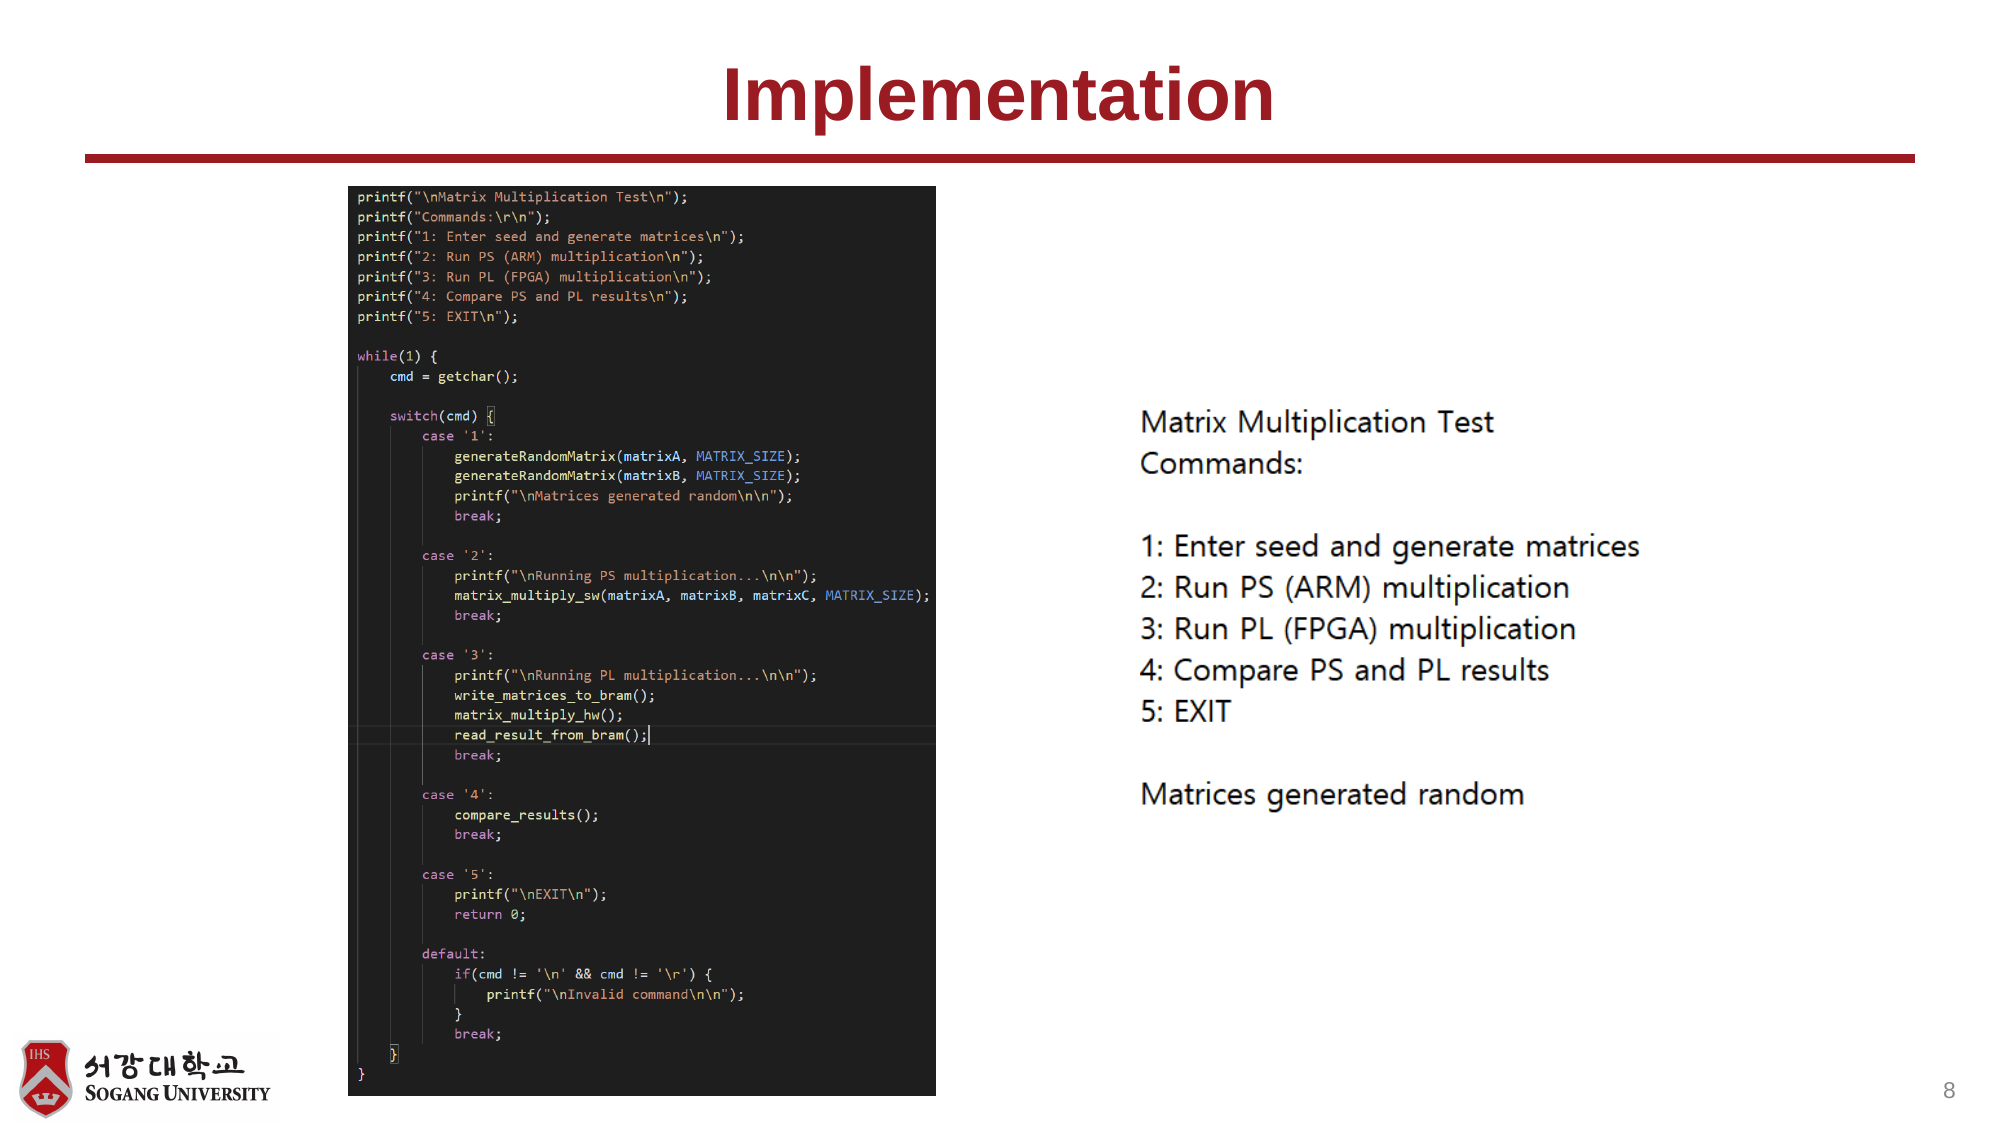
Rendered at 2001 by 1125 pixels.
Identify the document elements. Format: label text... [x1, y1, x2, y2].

picture [1140, 398, 1644, 815]
title Implementation [84, 39, 1916, 154]
picture [13, 1033, 279, 1123]
slide_number 7 [1520, 1059, 1971, 1120]
picture [348, 186, 937, 1097]
